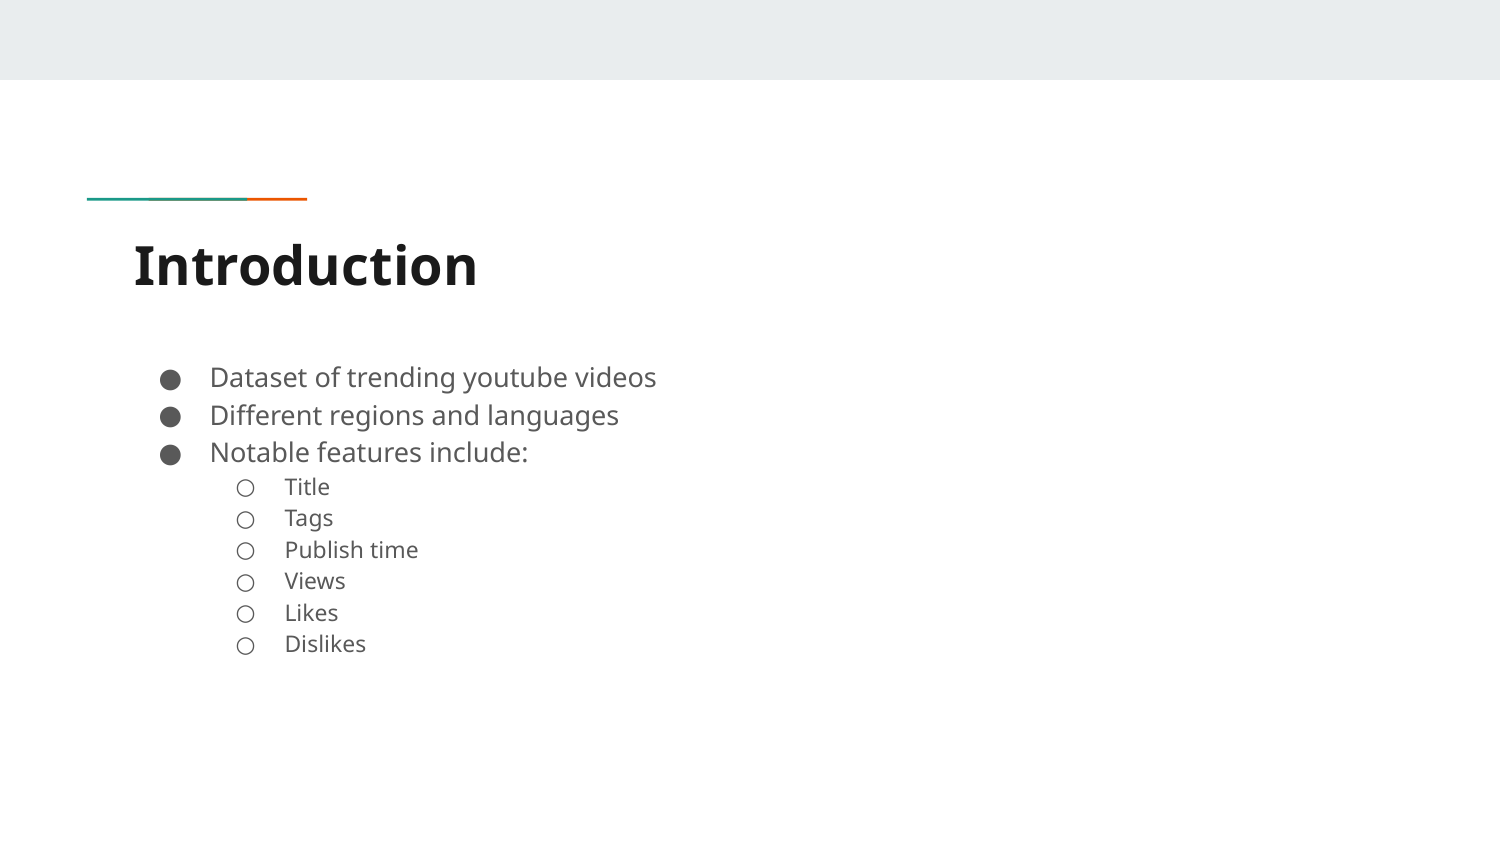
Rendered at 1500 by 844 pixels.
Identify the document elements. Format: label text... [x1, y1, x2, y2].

title Introduction [119, 216, 1381, 305]
list Dataset of trending youtube videos Different regions and languages Notable features include: Title Tags Publish time Views Likes Dislikes [119, 341, 1381, 712]
